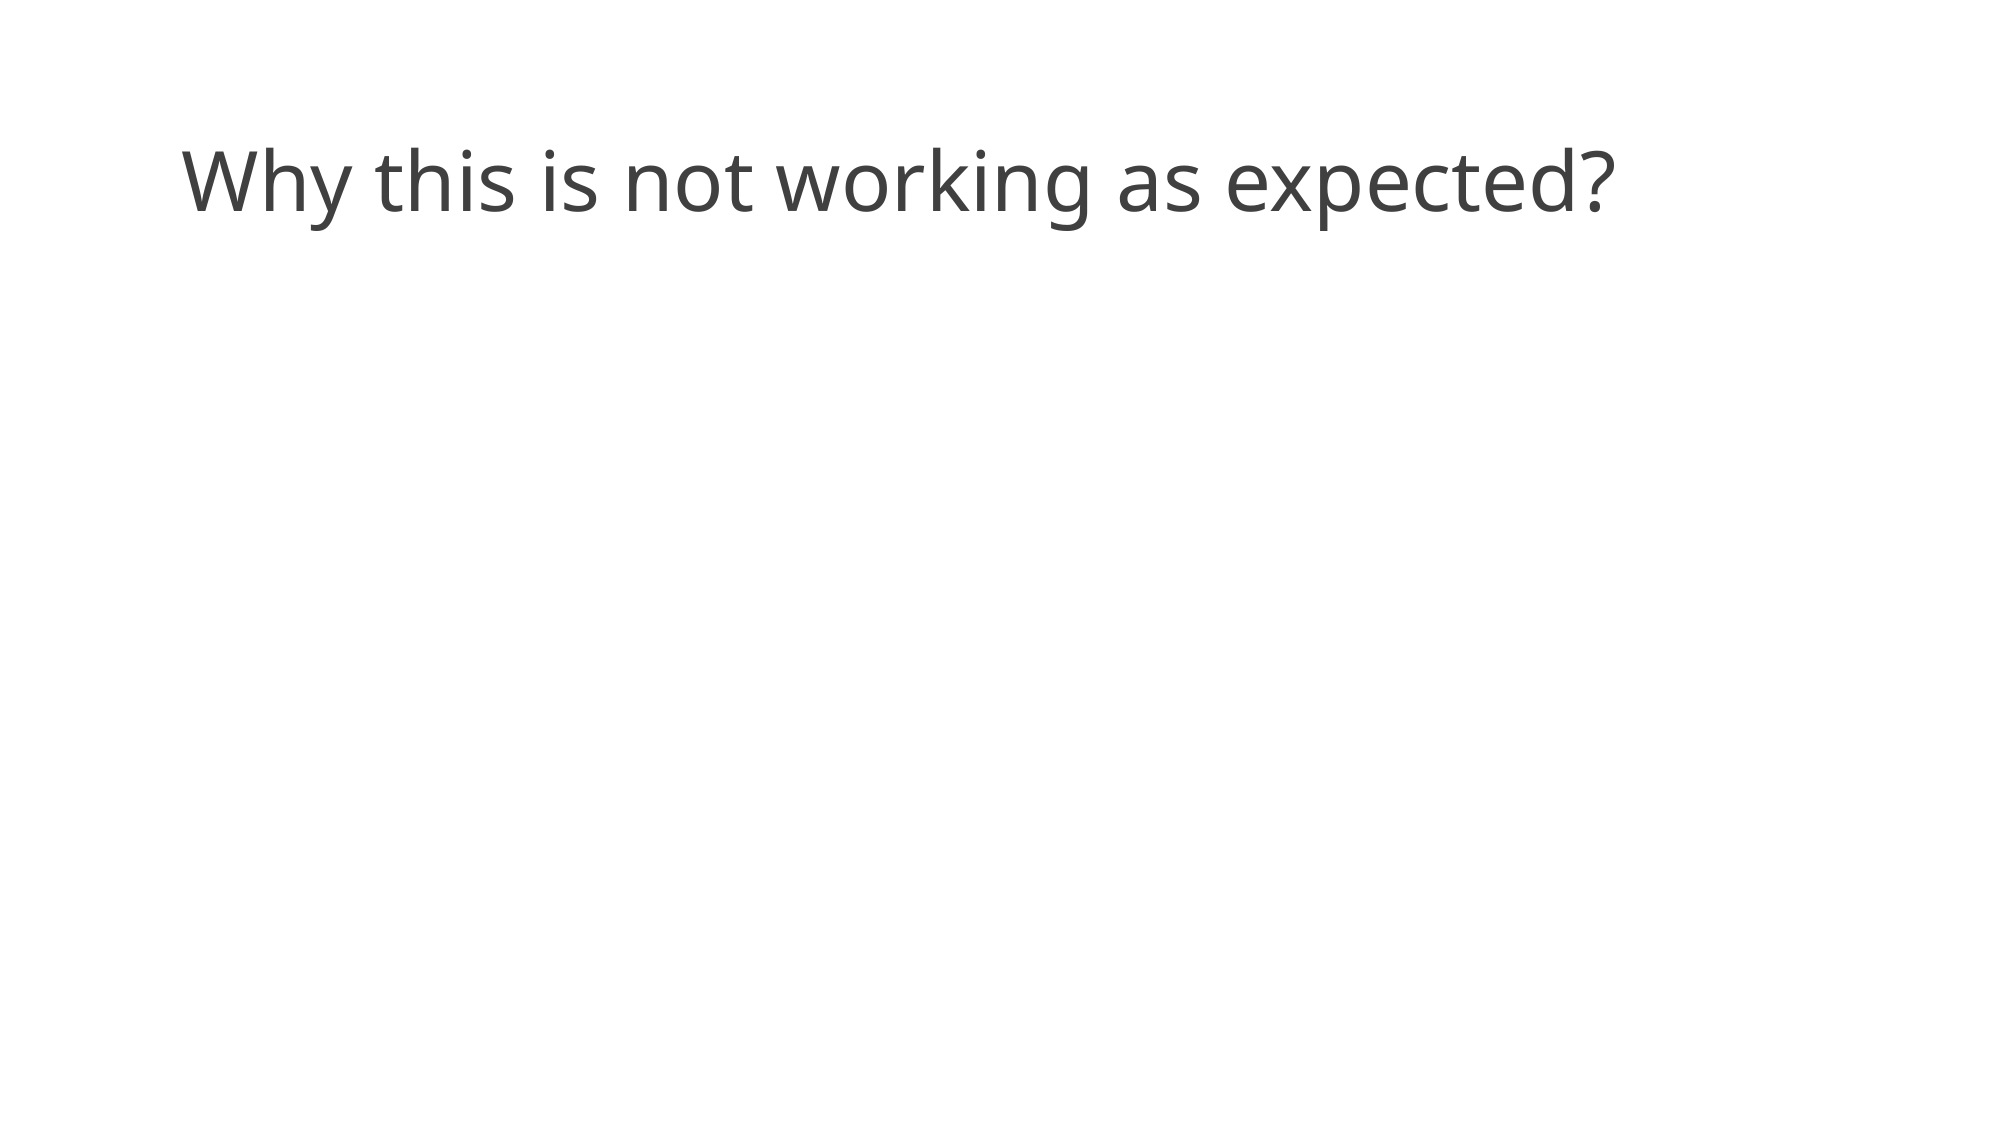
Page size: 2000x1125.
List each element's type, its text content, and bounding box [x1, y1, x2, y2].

text_box Why this is not working as expected? [181, 128, 1618, 229]
